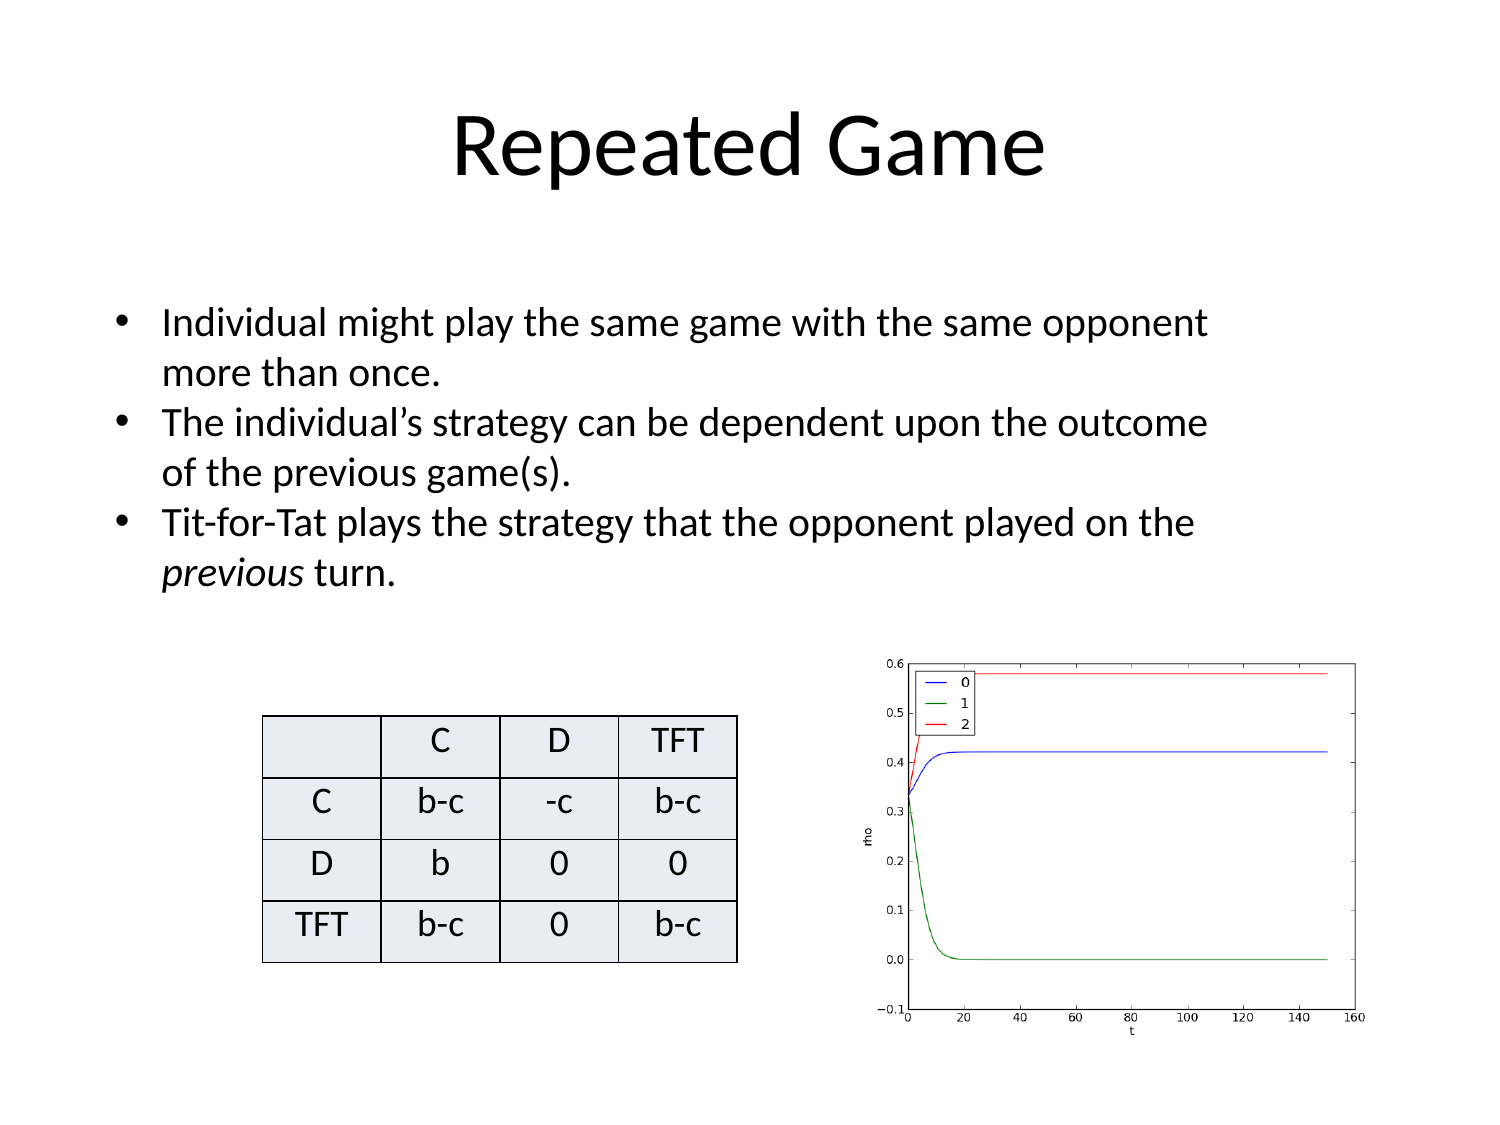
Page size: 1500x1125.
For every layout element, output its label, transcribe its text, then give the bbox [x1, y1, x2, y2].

table_cell b-c [382, 779, 499, 839]
table_cell 0 [619, 840, 736, 900]
table_header [263, 717, 380, 777]
table_cell b-c [619, 779, 736, 839]
table_header C [382, 717, 499, 777]
title Repeated Game [75, 45, 1425, 233]
table_cell b-c [619, 902, 736, 962]
table_header D [501, 717, 618, 777]
table_header TFT [619, 717, 736, 777]
table_cell 0 [501, 840, 618, 900]
text_box Individual might play the same game with the same opponent more than once. The individual’s strategy can be dependent upon the outcome of the previous game(s). Tit-for-Tat plays the strategy that the opponent played on the previous turn. [99, 287, 1250, 648]
table_cell b-c [382, 902, 499, 962]
picture [836, 620, 1413, 1053]
table_cell D [263, 840, 380, 900]
table_cell -c [501, 779, 618, 839]
table_cell 0 [501, 902, 618, 962]
table_cell TFT [263, 902, 380, 962]
table_cell b [382, 840, 499, 900]
table_cell C [263, 779, 380, 839]
